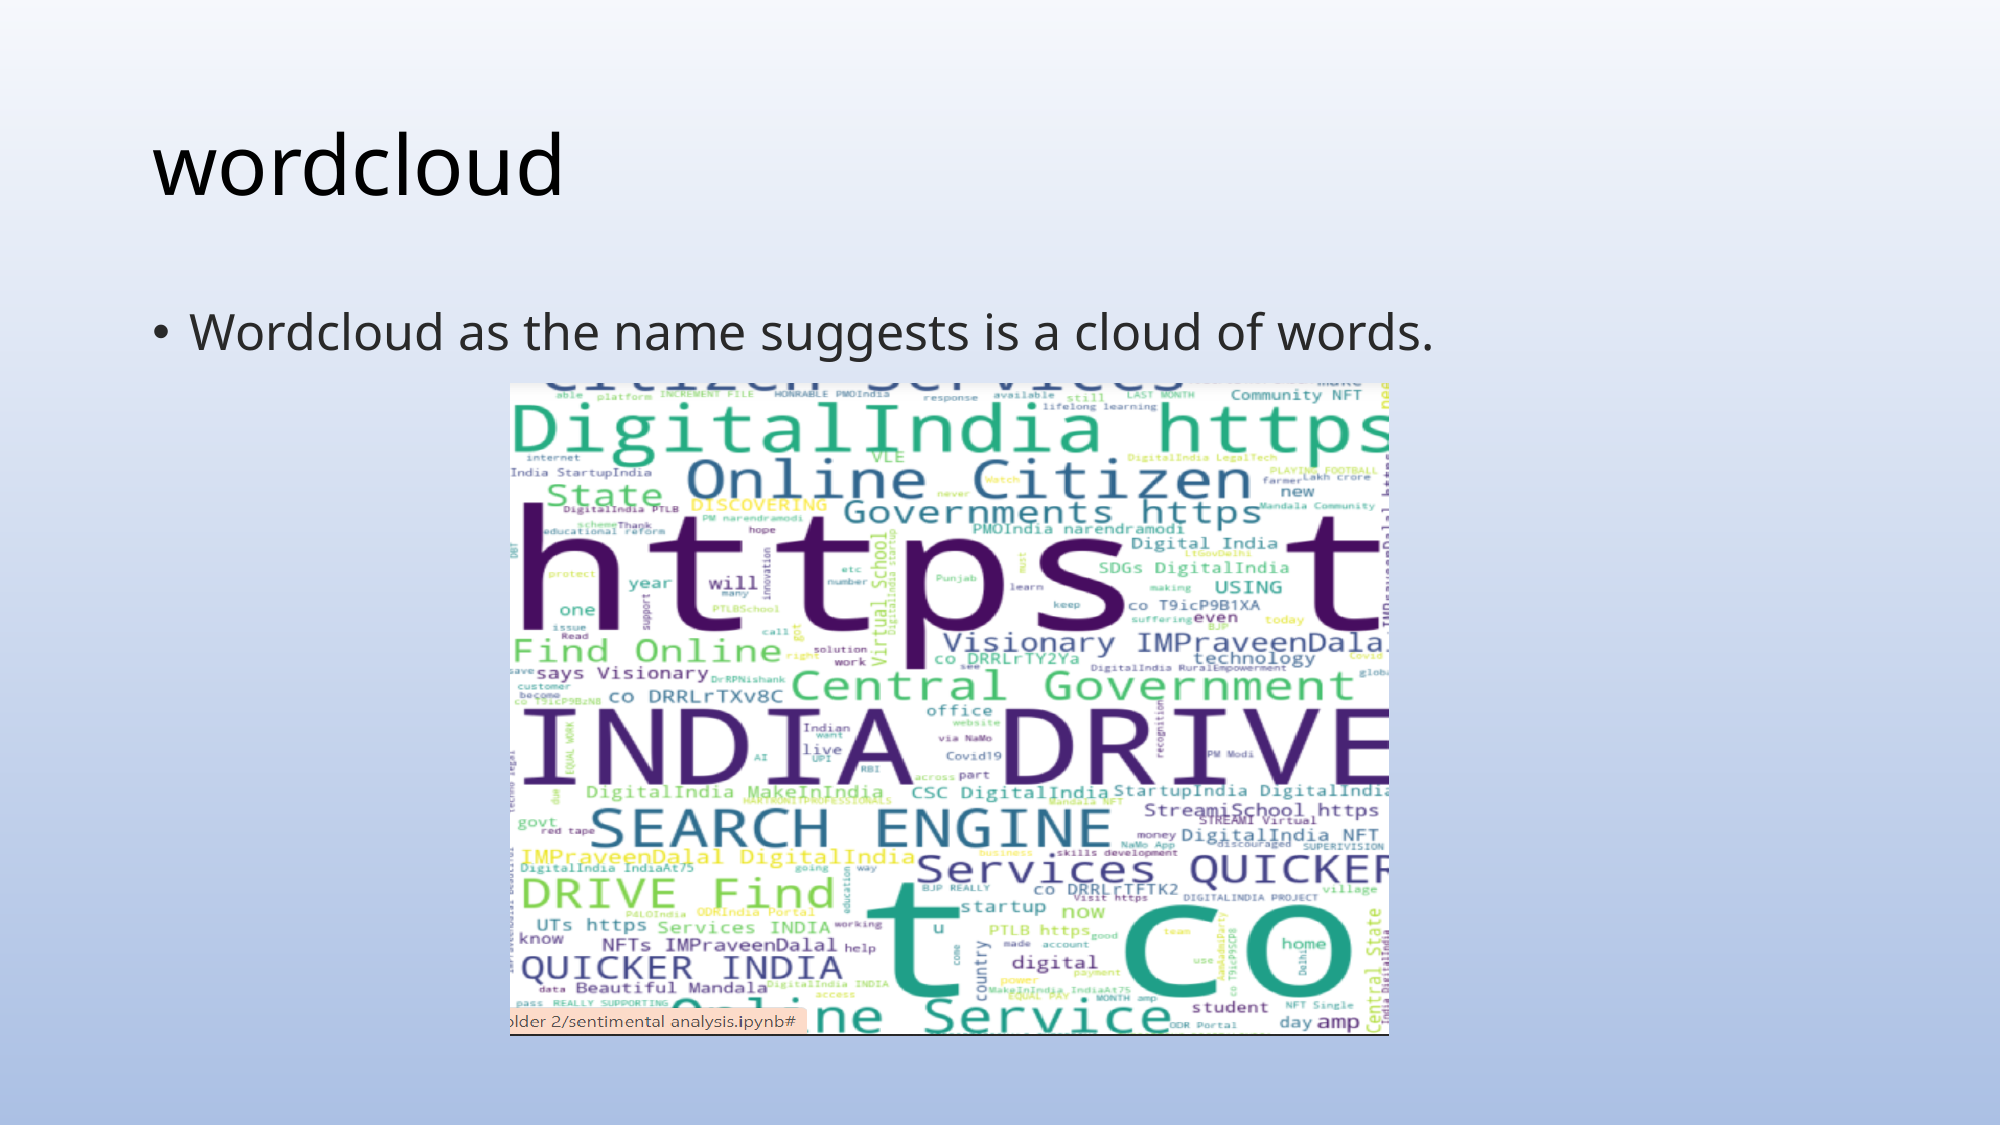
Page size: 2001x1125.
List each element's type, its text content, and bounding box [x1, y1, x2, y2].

picture [509, 383, 1389, 1036]
title wordcloud [137, 59, 1863, 278]
list Wordcloud as the name suggests is a cloud of words. [137, 299, 1863, 1014]
